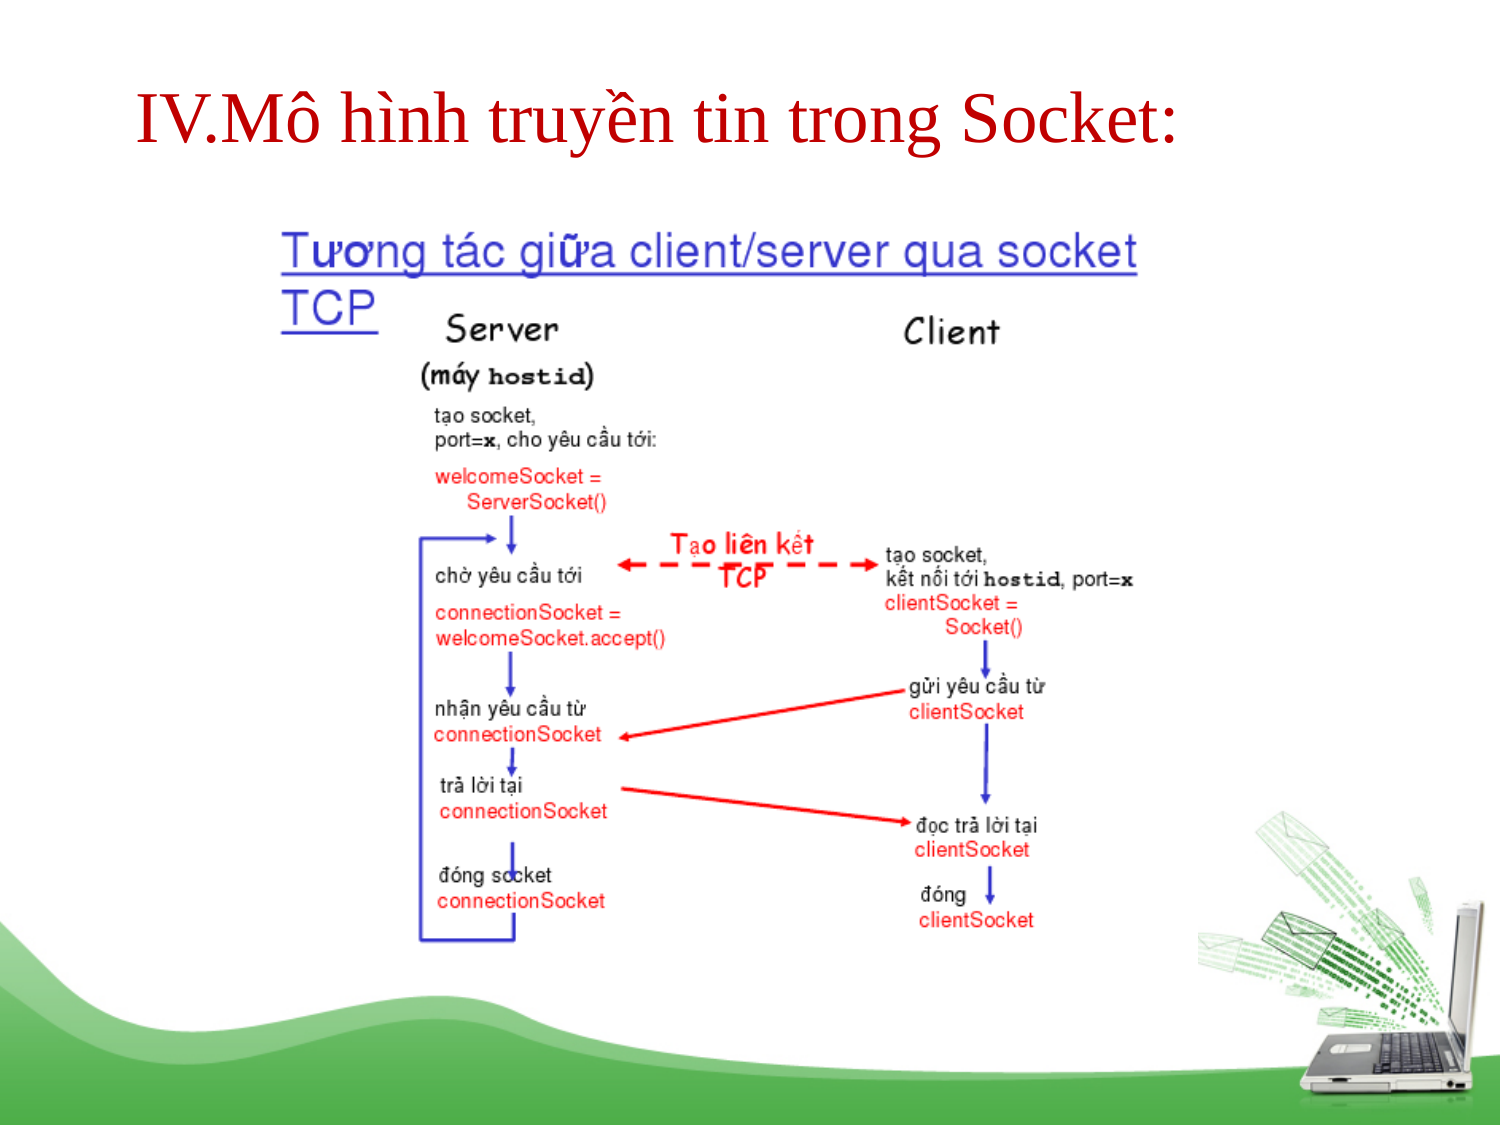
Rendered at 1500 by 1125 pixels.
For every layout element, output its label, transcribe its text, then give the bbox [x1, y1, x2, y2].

picture [0, 0, 1500, 1125]
title IV.Mô hình truyền tin trong Socket: [120, 38, 1415, 200]
